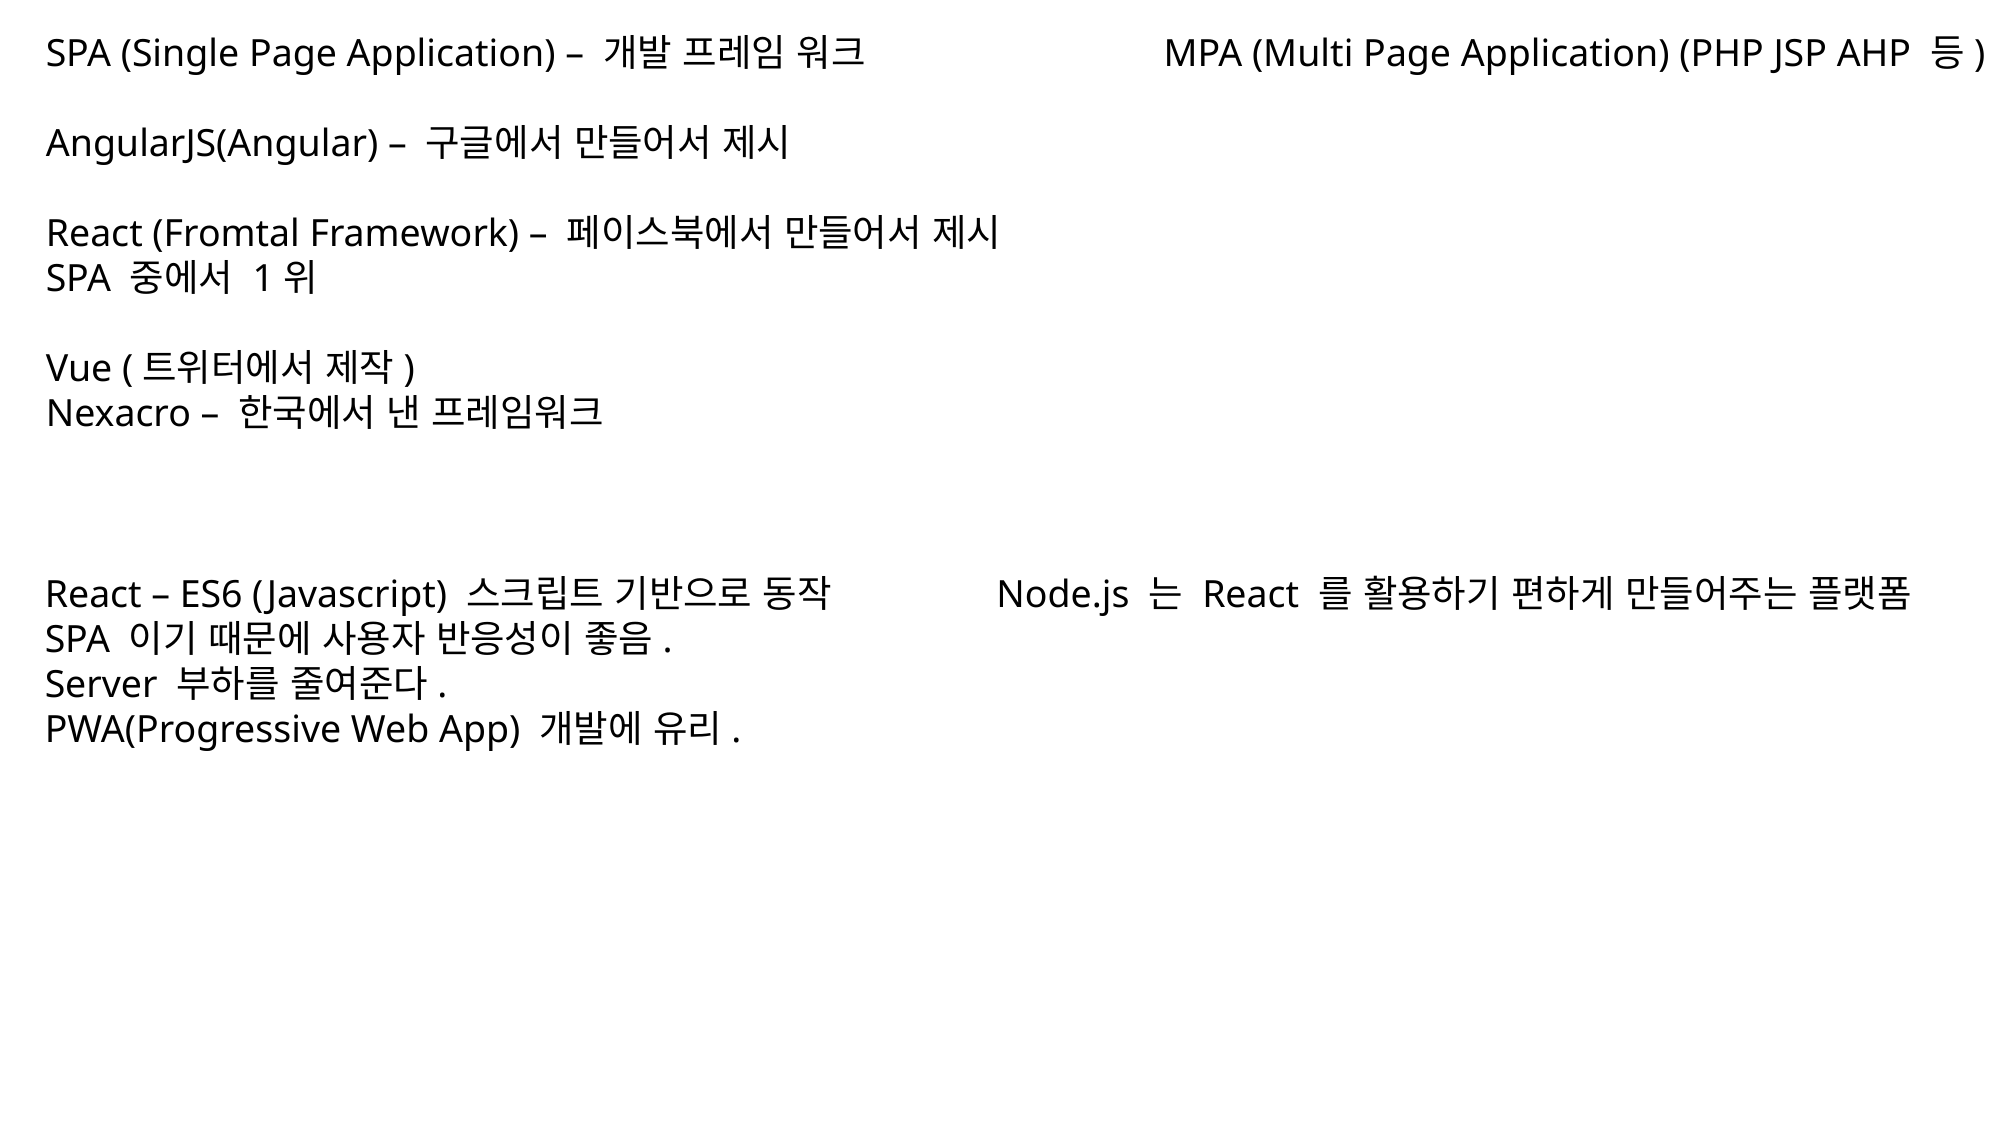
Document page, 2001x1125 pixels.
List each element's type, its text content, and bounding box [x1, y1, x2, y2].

text_box MPA (Multi Page Application) (PHP JSP AHP 등) [1148, 21, 2000, 82]
text_box SPA (Single Page Application) – 개발 프레임 워크 AngularJS(Angular) – 구글에서 만들어서 제시 React (Fromtal Framework) – 페이스북에서 만들어서 제시 SPA 중에서 1위 Vue (트위터에서 제작) Nexacro – 한국에서 낸 프레임워크 [31, 21, 1017, 442]
text_box React – ES6 (Javascript) 스크립트 기반으로 동작 SPA 이기 때문에 사용자 반응성이 좋음. Server 부하를 줄여준다. PWA(Progressive Web App) 개발에 유리. [29, 562, 848, 758]
text_box Node.js 는 React 를 활용하기 편하게 만들어주는 플랫폼 [981, 562, 1928, 623]
